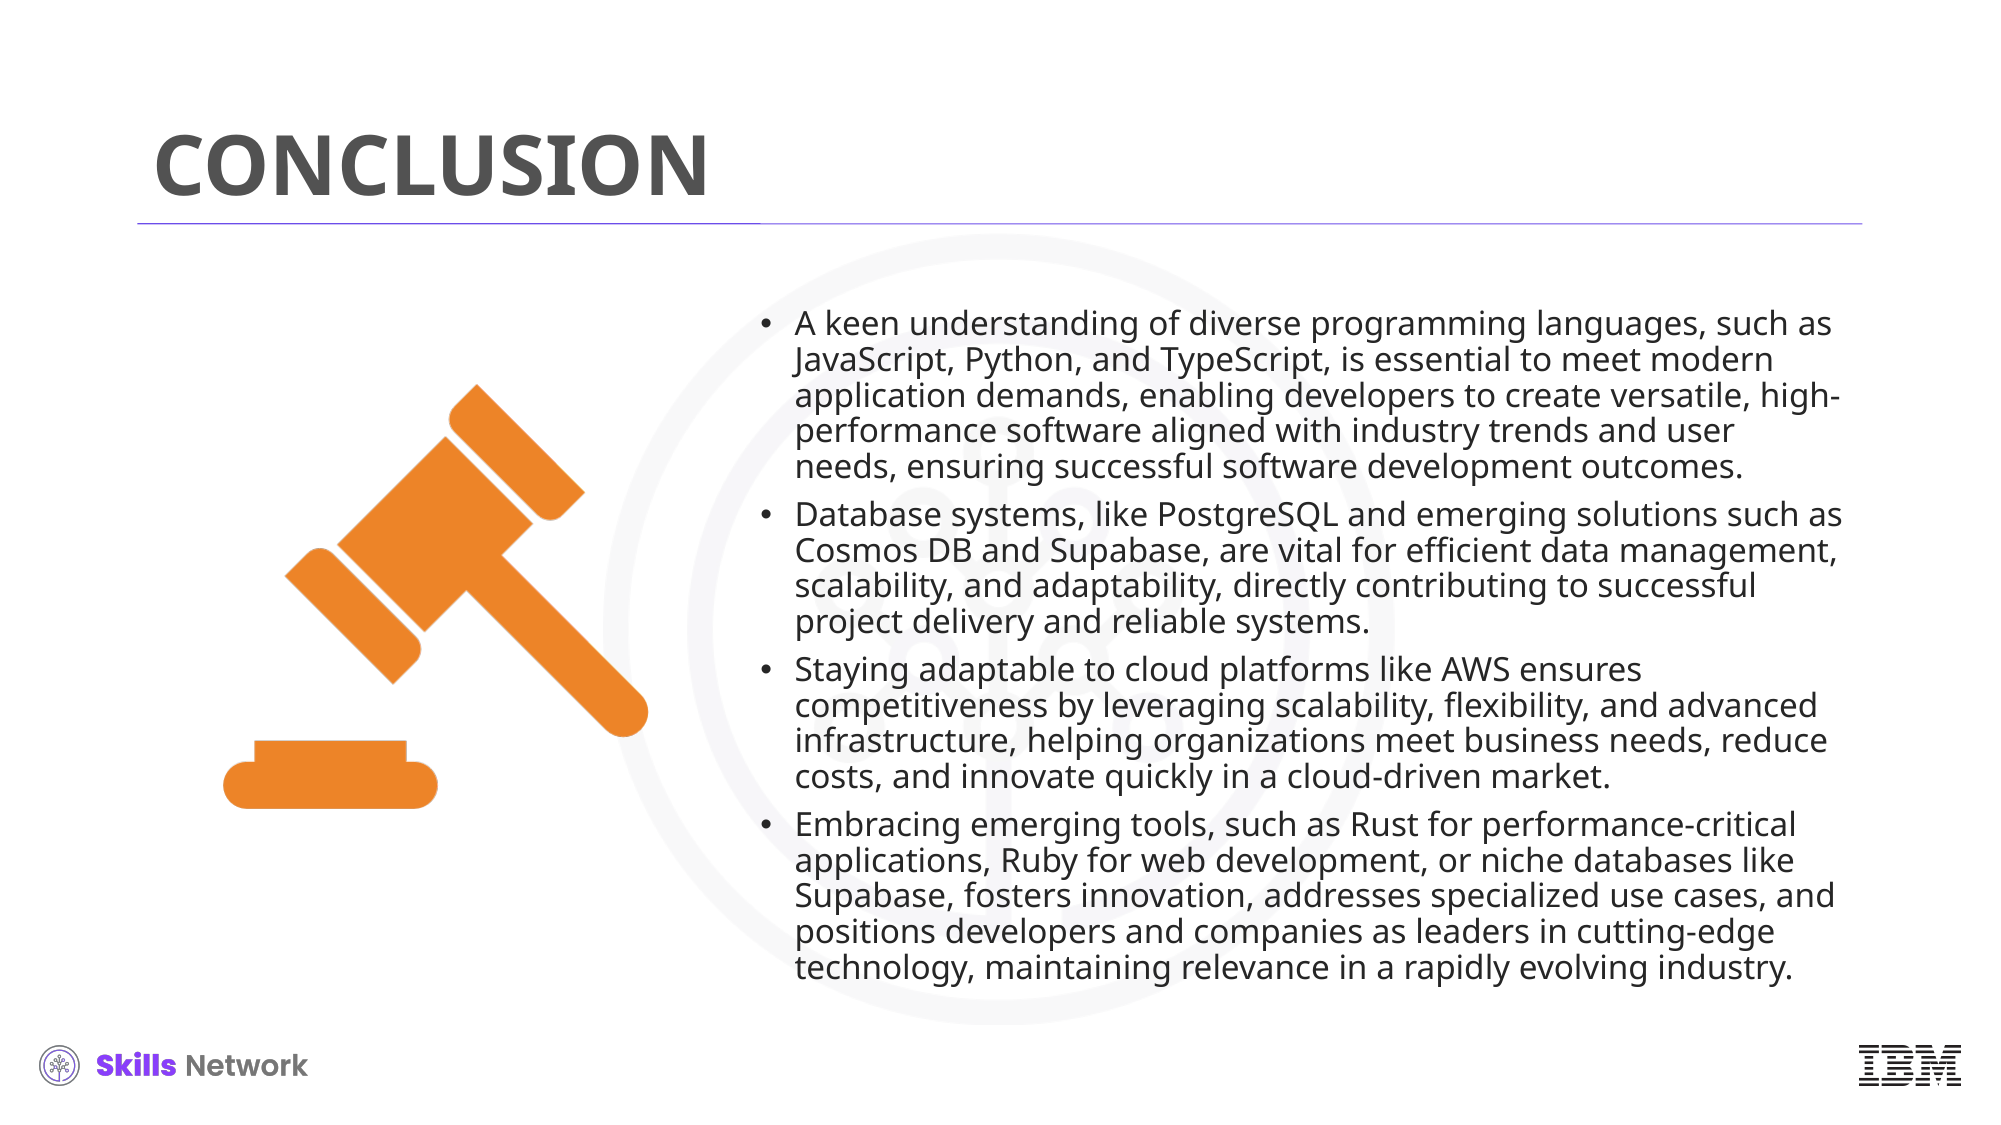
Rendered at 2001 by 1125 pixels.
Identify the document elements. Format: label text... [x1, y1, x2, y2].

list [184, 346, 686, 848]
picture [39, 1045, 308, 1086]
picture [1859, 1045, 1961, 1086]
title CONCLUSION [137, 59, 1863, 278]
text_box A keen understanding of diverse programming languages, such as JavaScript, Python, and TypeScript, is essential to meet modern application demands, enabling developers to create versatile, high-performance software aligned with industry trends and user needs, ensuring successful software development outcomes. Database systems, like PostgreSQL and emerging solutions such as Cosmos DB and Supabase, are vital for efficient data management, scalability, and adaptability, directly contributing to successful project delivery and reliable systems. Staying adaptable to cloud platforms like AWS ensures competitiveness by leveraging scalability, flexibility, and advanced infrastructure, helping organizations meet business needs, reduce costs, and innovate quickly in a cloud-driven market. Embracing emerging tools, such as Rust for performance-critical applications, Ruby for web development, or niche databases like Supabase, fosters innovation, addresses specialized use cases, and positions developers and companies as leaders in cutting-edge technology, maintaining relevance in a rapidly evolving industry. [745, 299, 1863, 1014]
